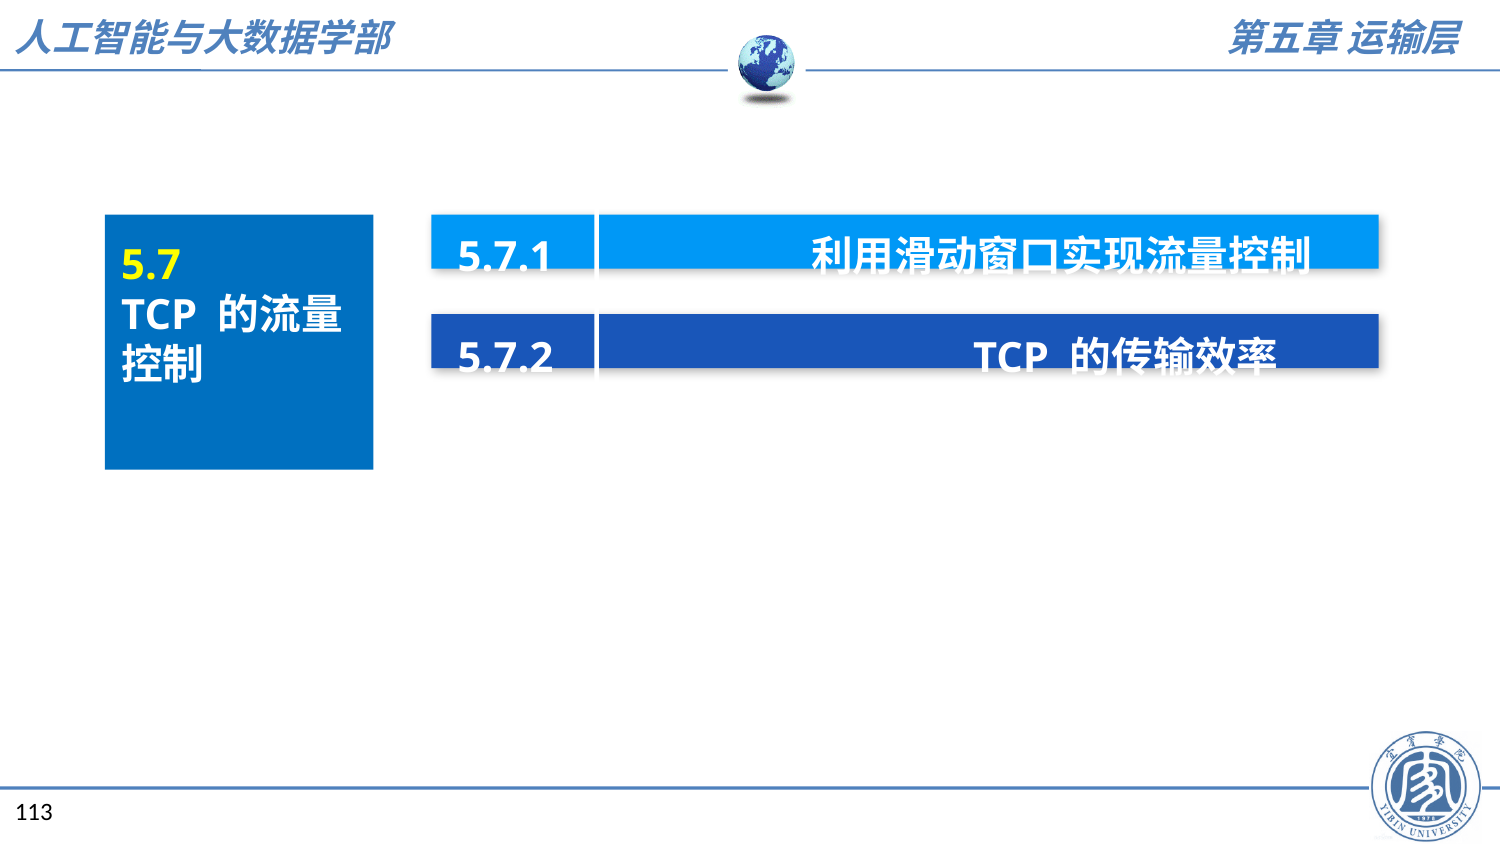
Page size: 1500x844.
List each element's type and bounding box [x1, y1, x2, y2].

picture [736, 33, 796, 109]
slide_number [0, 787, 350, 833]
text_box [431, 172, 1379, 499]
text_box [104, 214, 374, 470]
